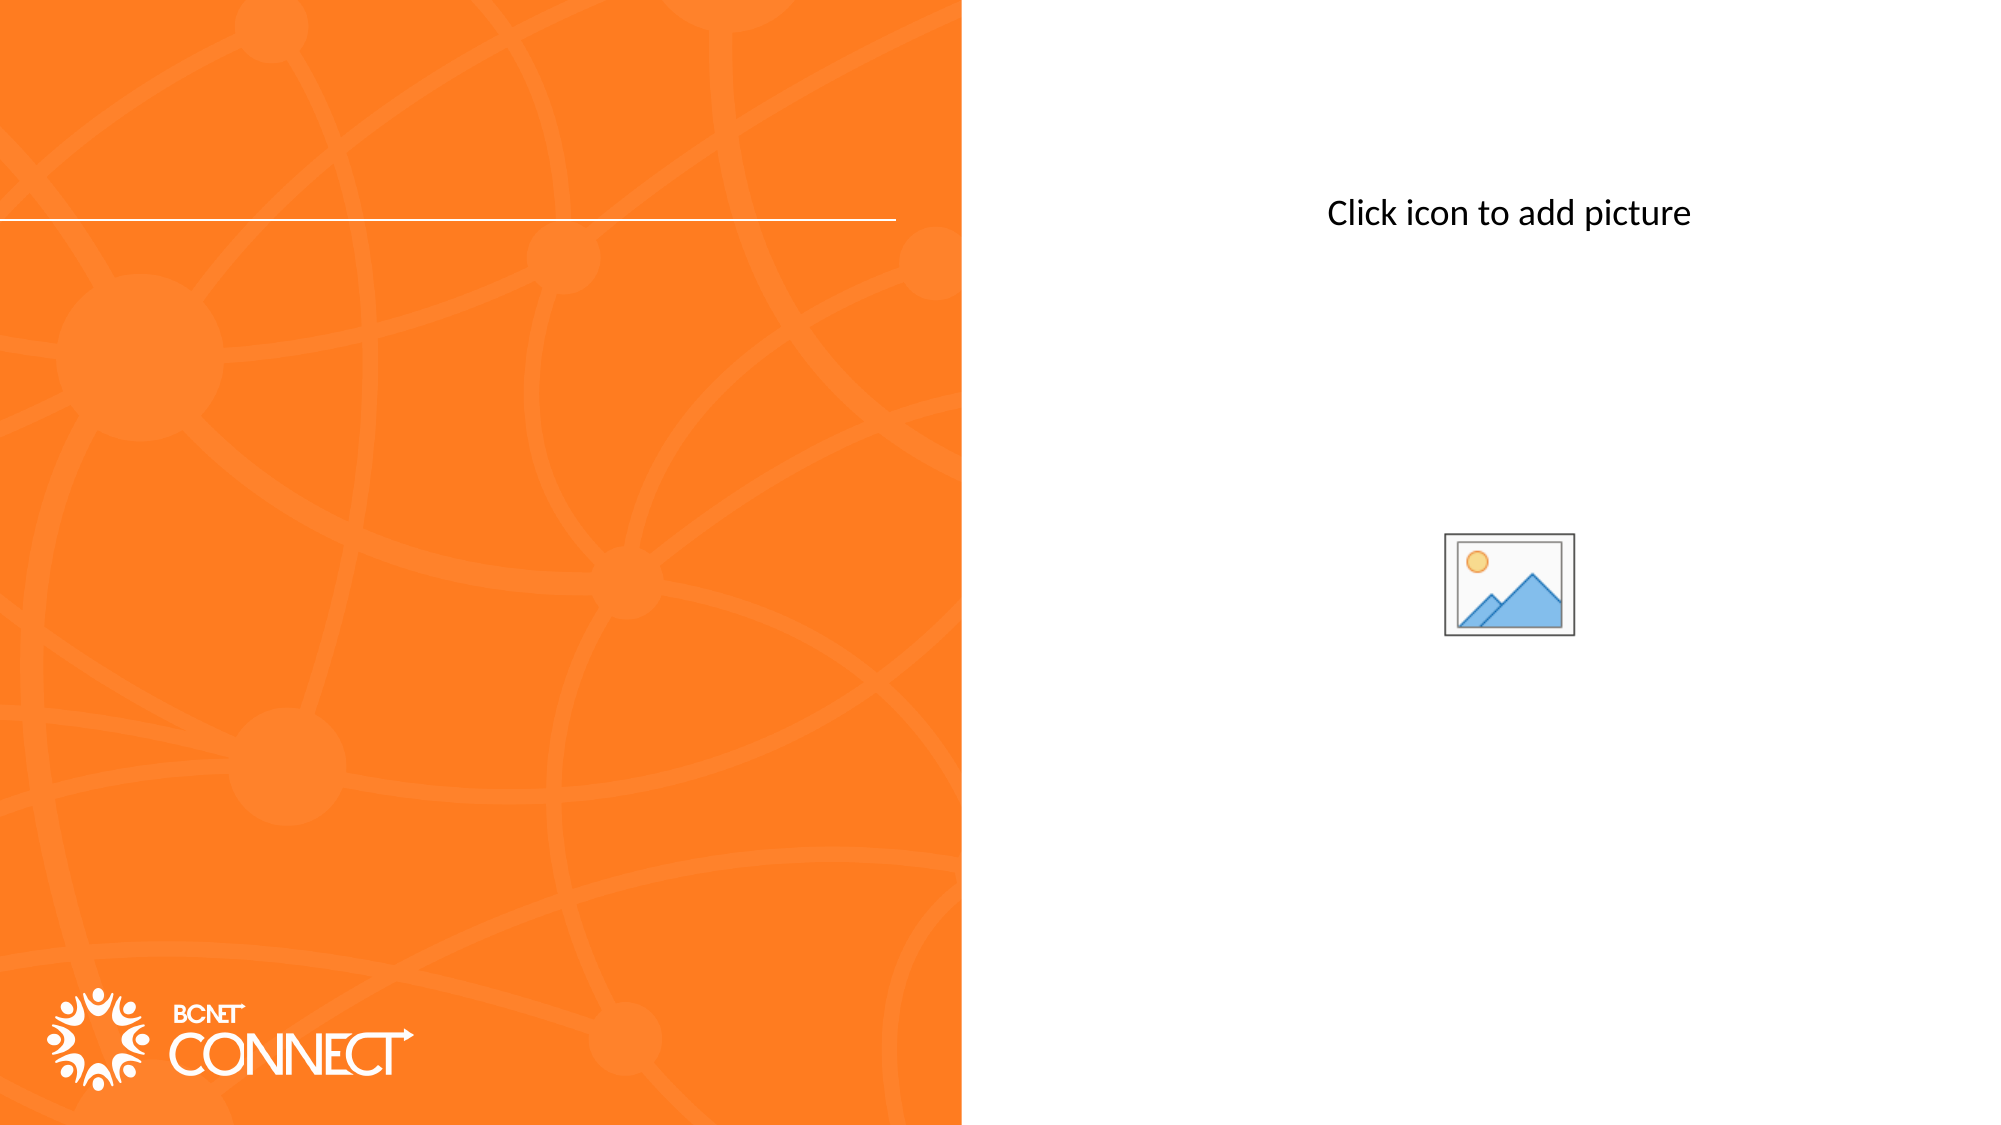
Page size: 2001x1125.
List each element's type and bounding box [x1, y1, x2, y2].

picture [47, 988, 414, 1091]
picture [1066, 180, 1954, 990]
